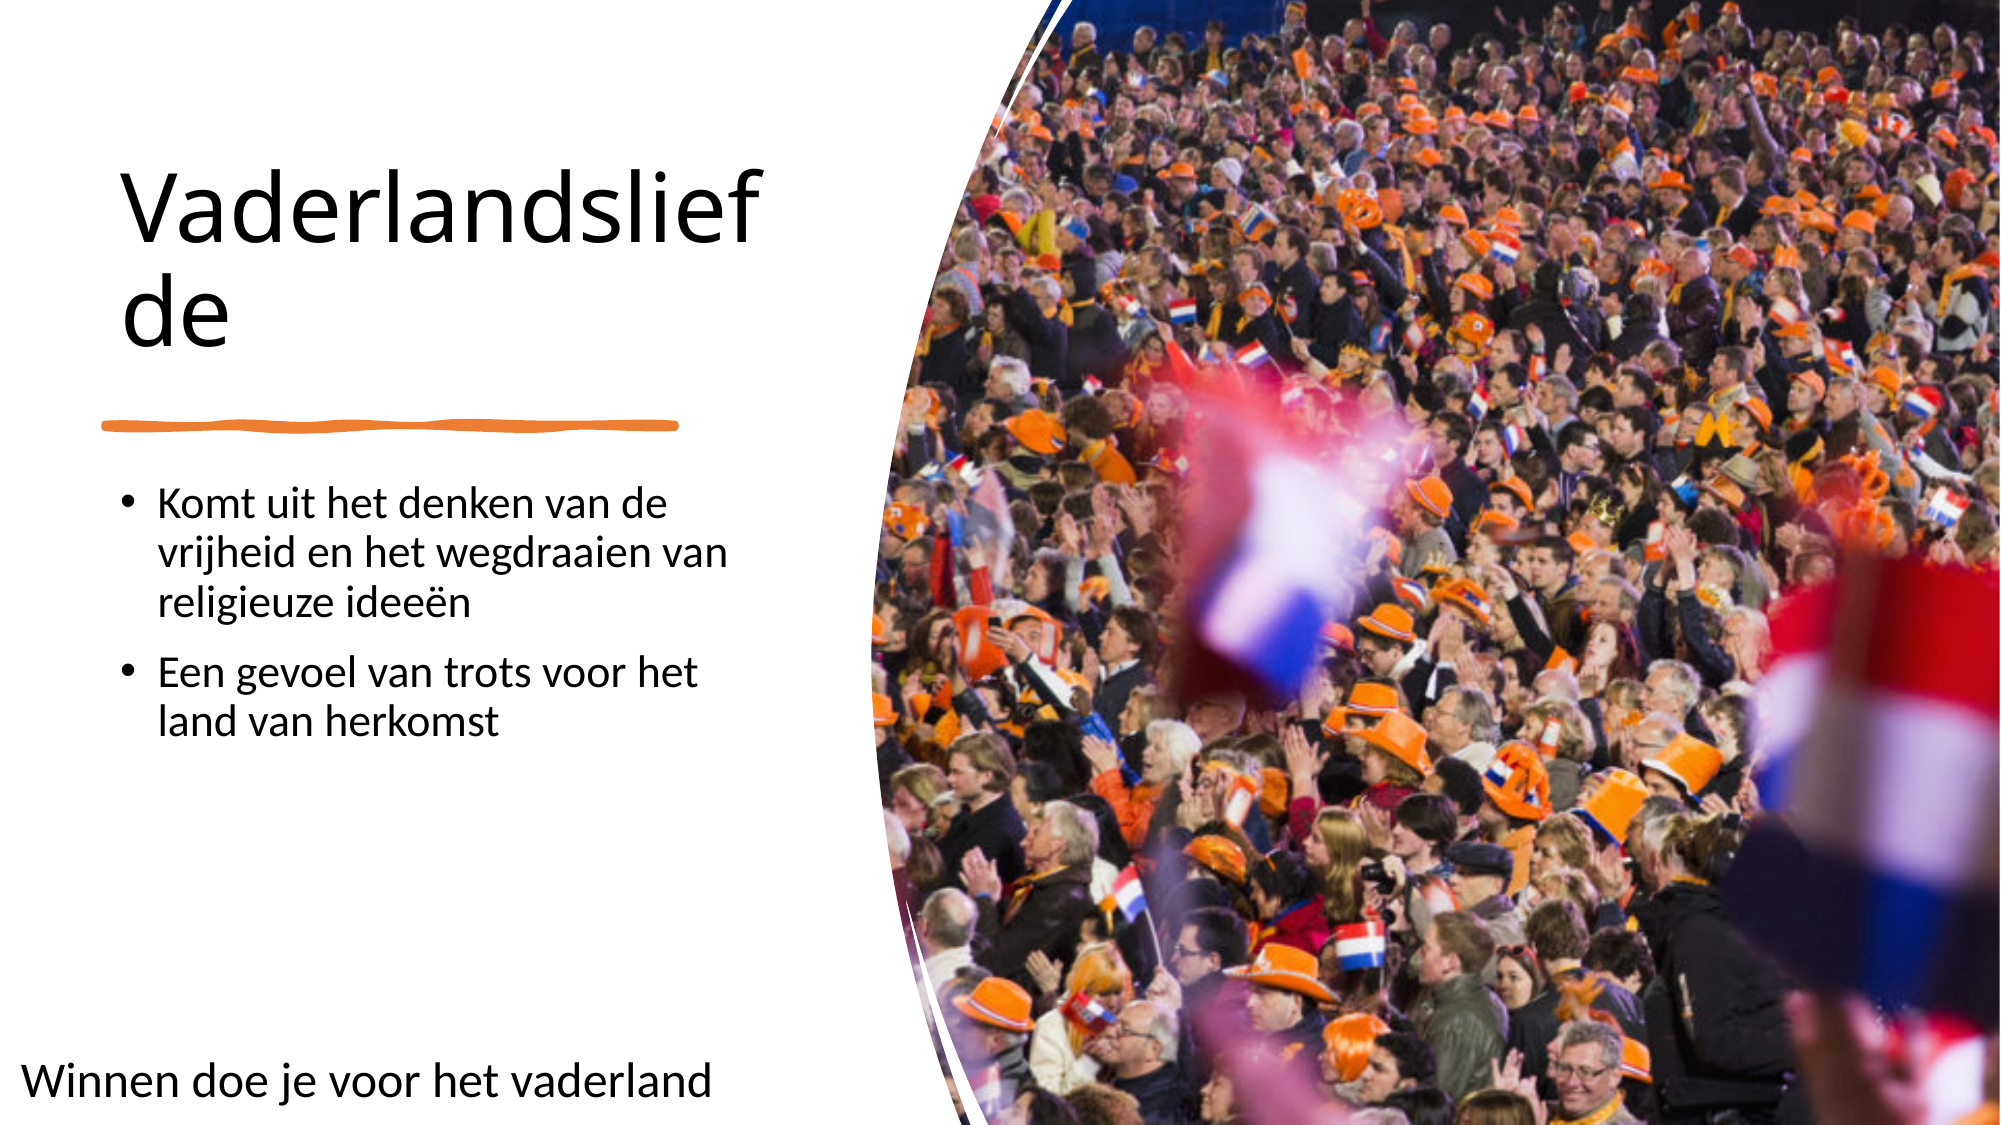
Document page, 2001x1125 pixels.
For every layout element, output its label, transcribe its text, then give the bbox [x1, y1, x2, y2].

text_box [0, 0, 871, 1125]
list Komt uit het denken van de vrijheid en het wegdraaien van religieuze ideeën Een gevoel van trots voor het land van herkomst [105, 471, 802, 1016]
text_box Winnen doe je voor het vaderland [6, 1039, 861, 1115]
picture [871, 0, 2000, 1125]
title Vaderlandsliefde [105, 53, 822, 375]
text_box [103, 421, 676, 431]
